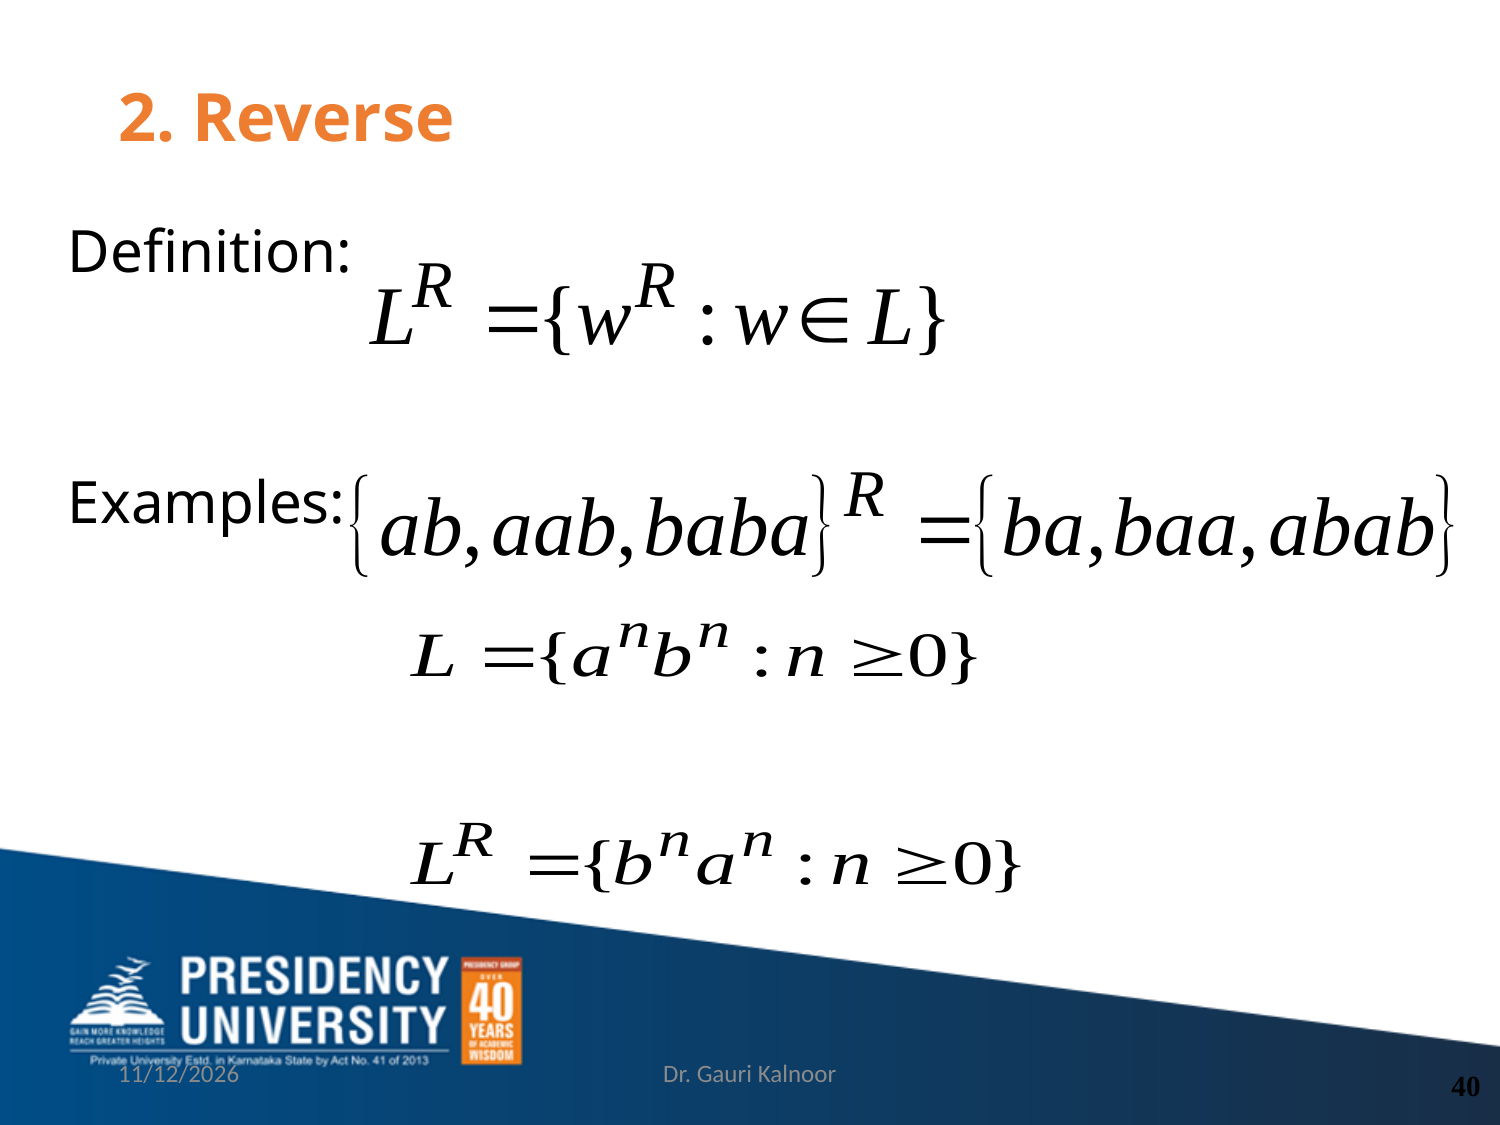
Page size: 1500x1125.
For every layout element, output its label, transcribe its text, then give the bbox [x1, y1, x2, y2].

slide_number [103, 1042, 441, 1103]
slide_number 40 [1158, 1054, 1496, 1115]
list Definition: Examples: [52, 214, 1397, 851]
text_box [348, 459, 1464, 579]
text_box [405, 605, 1025, 903]
footer Dr. Gauri Kalnoor [496, 1042, 1004, 1103]
picture [0, 845, 1500, 1125]
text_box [365, 250, 949, 368]
title 2. Reverse [103, 51, 1397, 188]
